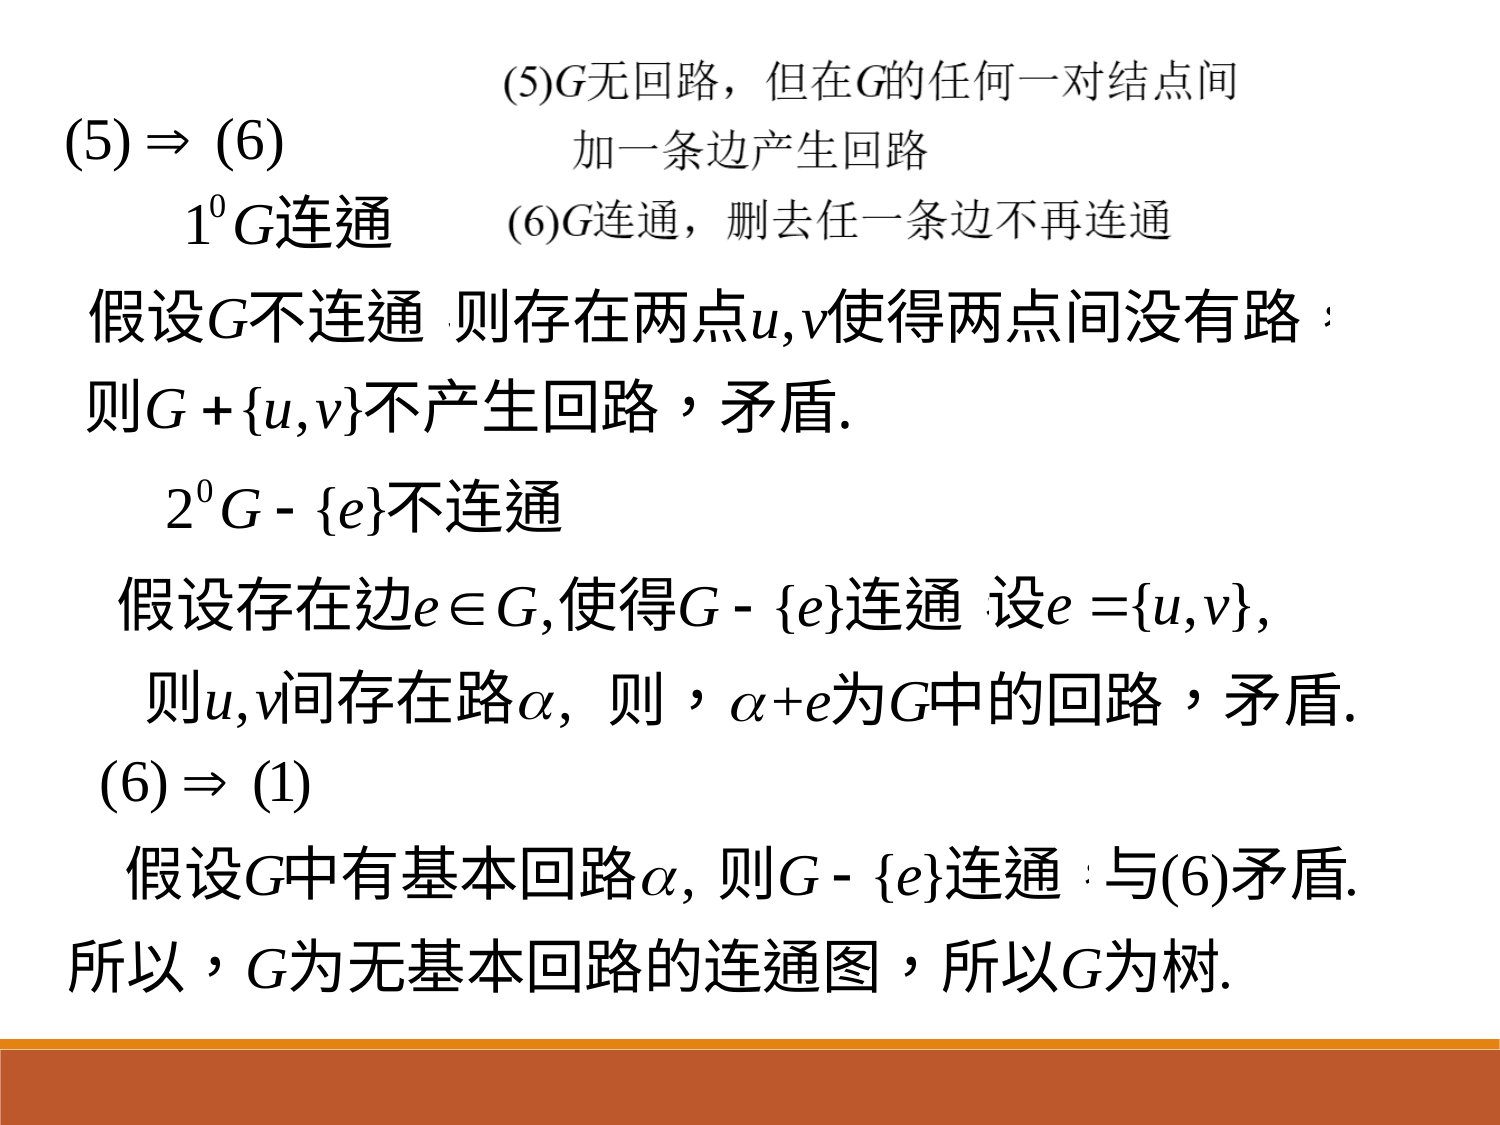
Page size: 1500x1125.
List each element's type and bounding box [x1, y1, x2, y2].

text_box [1099, 835, 1365, 919]
text_box [182, 181, 403, 257]
picture [483, 34, 1250, 255]
text_box [58, 107, 294, 183]
text_box [713, 835, 1090, 919]
text_box [60, 928, 1239, 1004]
text_box [93, 749, 322, 825]
text_box [111, 566, 984, 649]
text_box [140, 659, 580, 739]
text_box [448, 278, 1330, 357]
text_box [82, 278, 448, 354]
text_box [119, 835, 704, 915]
text_box [158, 465, 573, 552]
text_box [603, 662, 1362, 738]
text_box [80, 368, 858, 451]
text_box [982, 568, 1281, 647]
